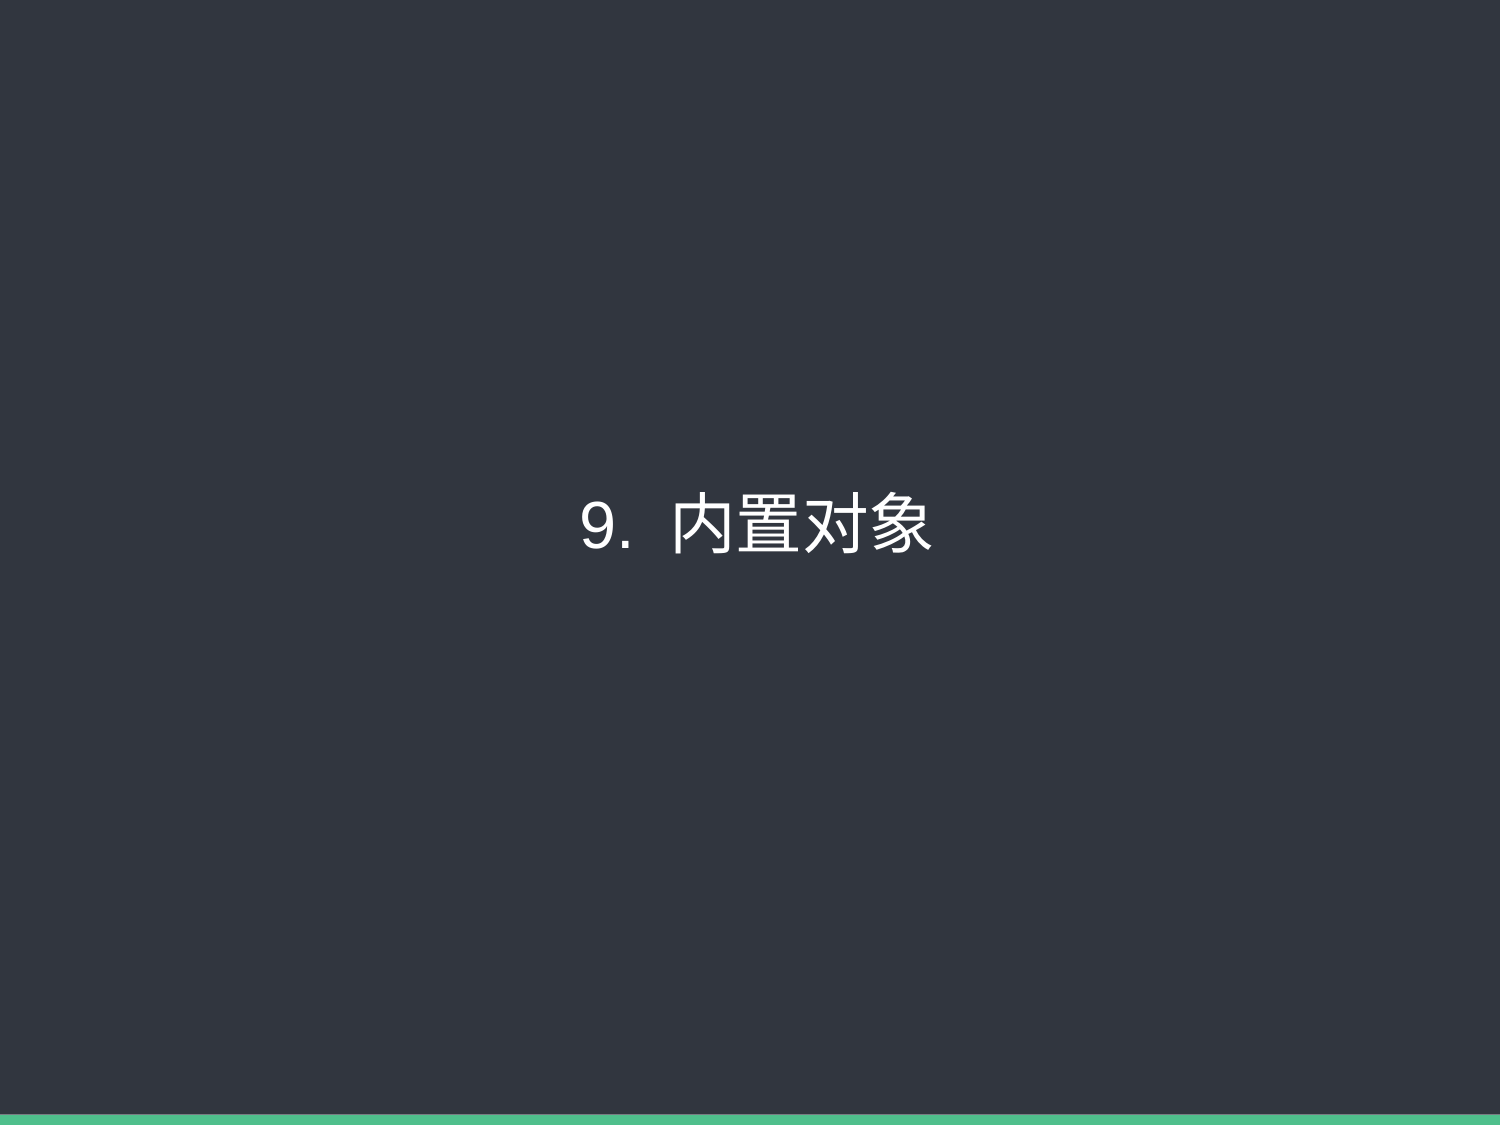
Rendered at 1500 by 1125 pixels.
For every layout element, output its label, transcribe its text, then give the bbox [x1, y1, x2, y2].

text_box 9. 内置对象 [30, 430, 1485, 563]
